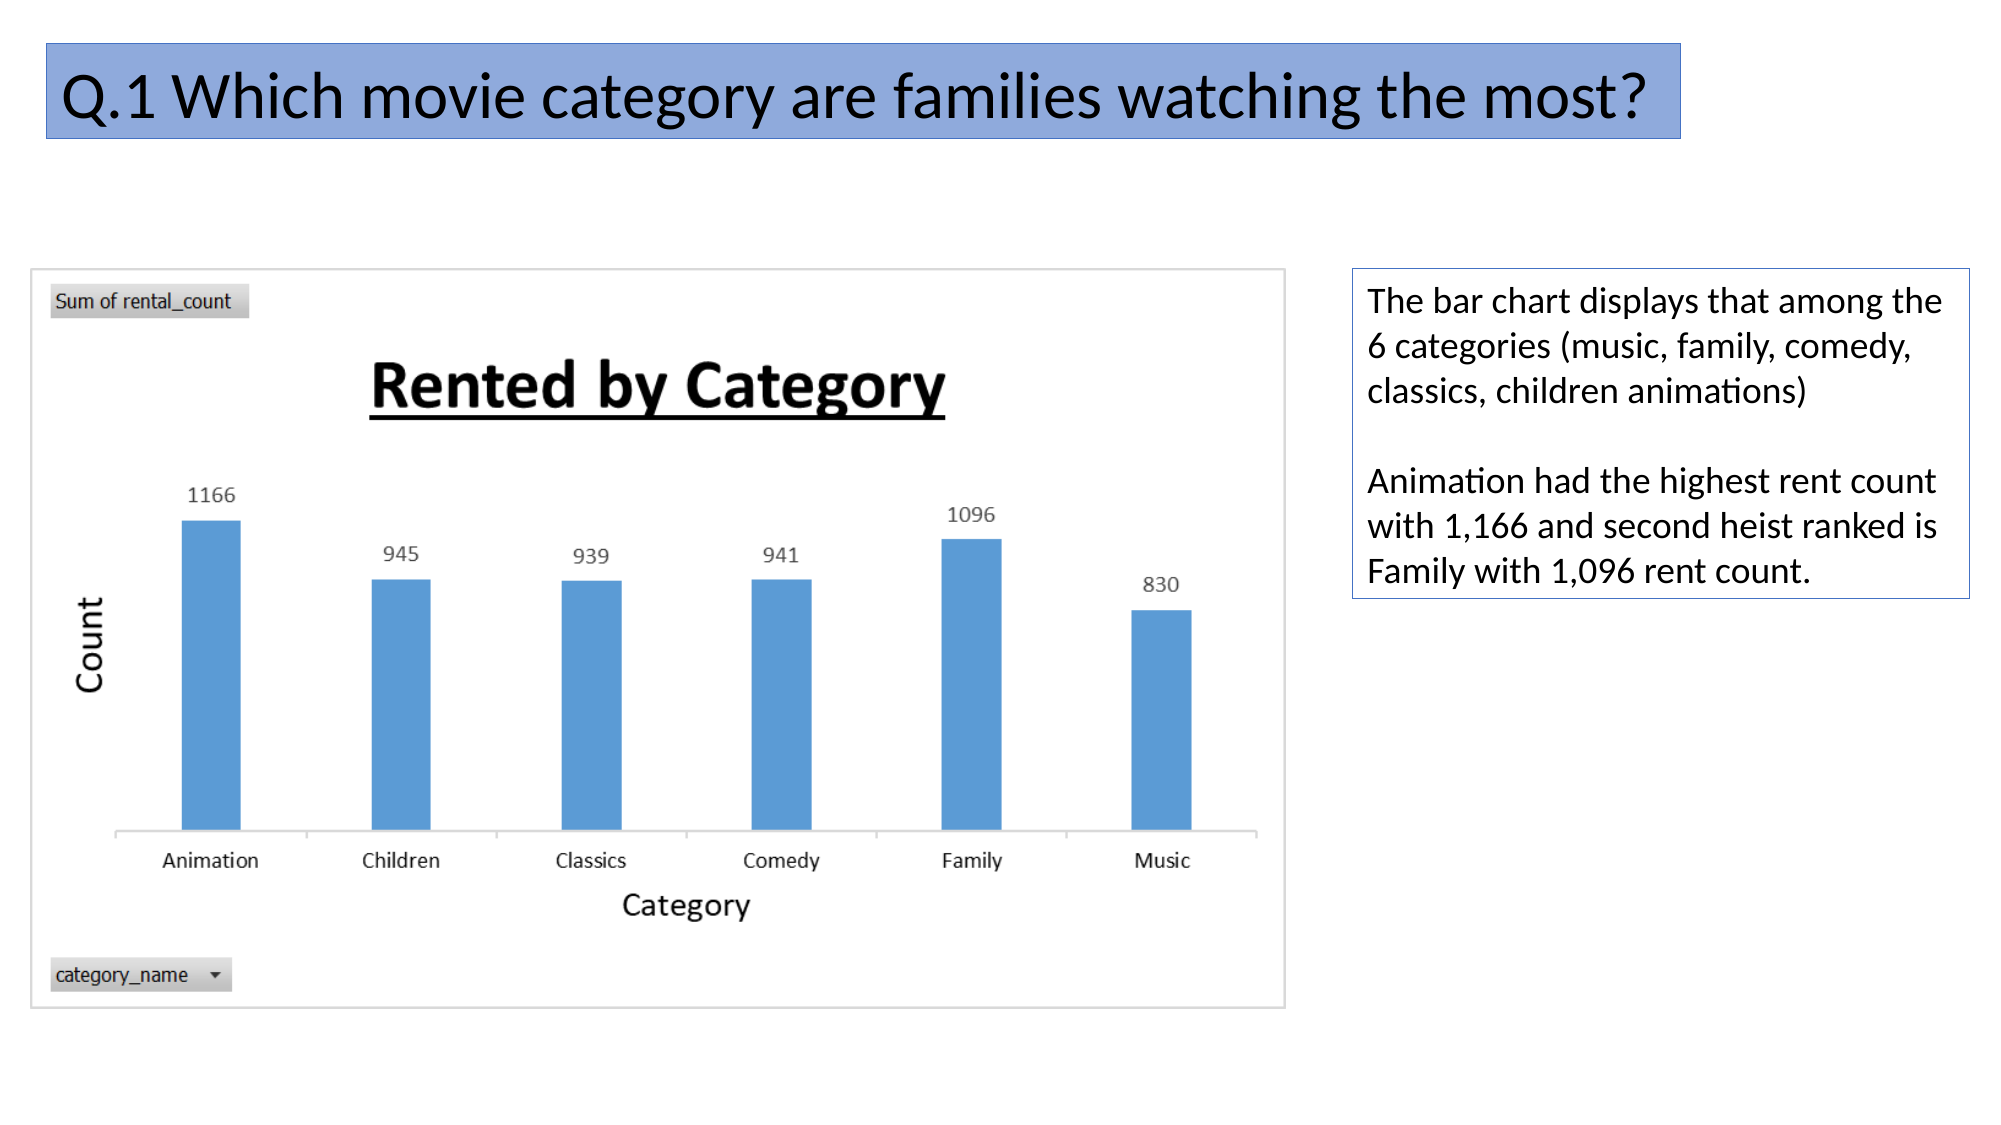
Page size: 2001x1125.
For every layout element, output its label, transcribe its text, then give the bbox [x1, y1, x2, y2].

picture [30, 268, 1286, 1009]
text_box Q.1 Which movie category are families watching the most? [46, 43, 1681, 139]
text_box The bar chart displays that among the 6 categories (music, family, comedy, classics, children animations) Animation had the highest rent count with 1,166 and second heist ranked is Family with 1,096 rent count. [1352, 268, 1970, 599]
